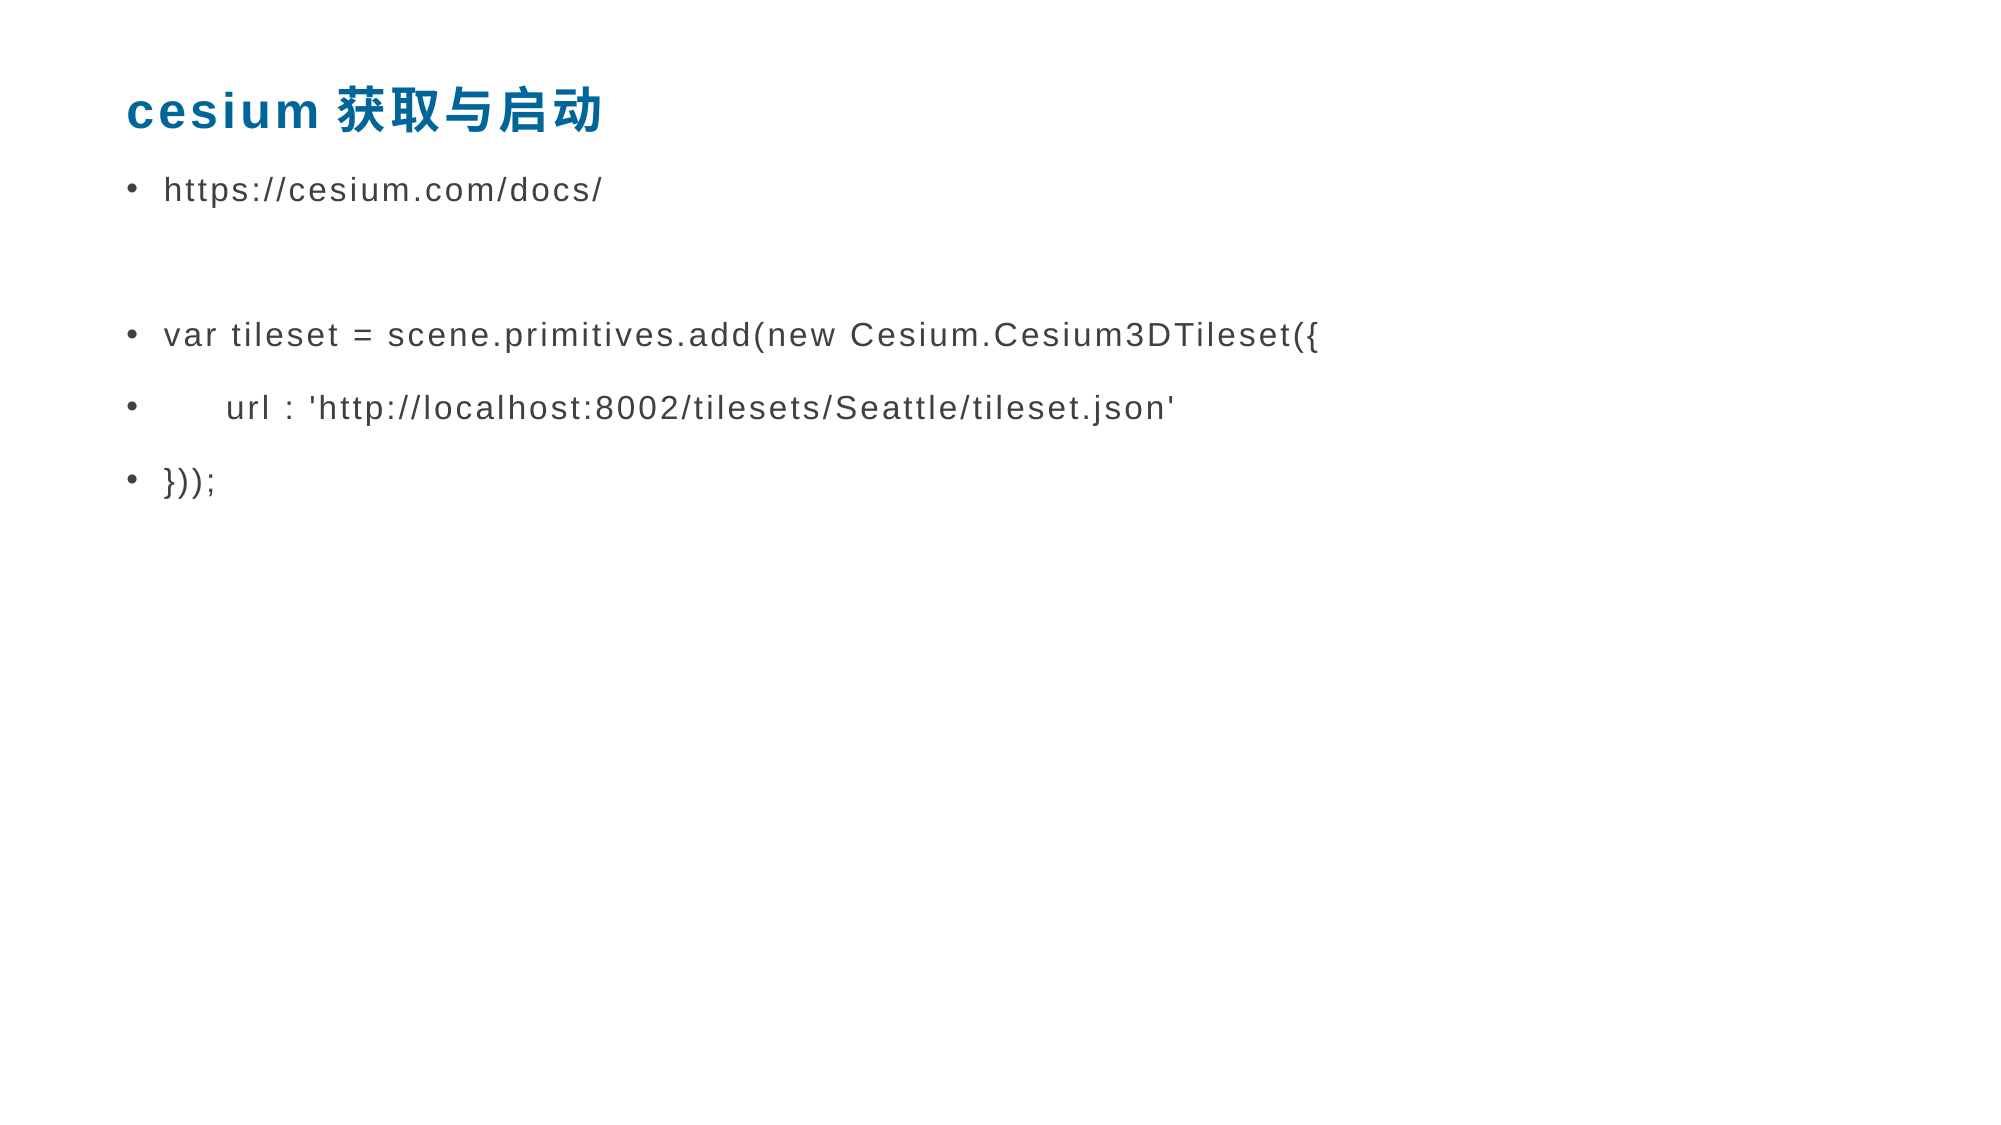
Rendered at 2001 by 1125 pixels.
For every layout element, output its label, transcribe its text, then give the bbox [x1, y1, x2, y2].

list https://cesium.com/docs/ var tileset = scene.primitives.add(new Cesium.Cesium3DTileset({ url : 'http://localhost:8002/tilesets/Seattle/tileset.json' })); [109, 156, 1891, 1041]
title cesium获取与启动 [109, 72, 1891, 146]
